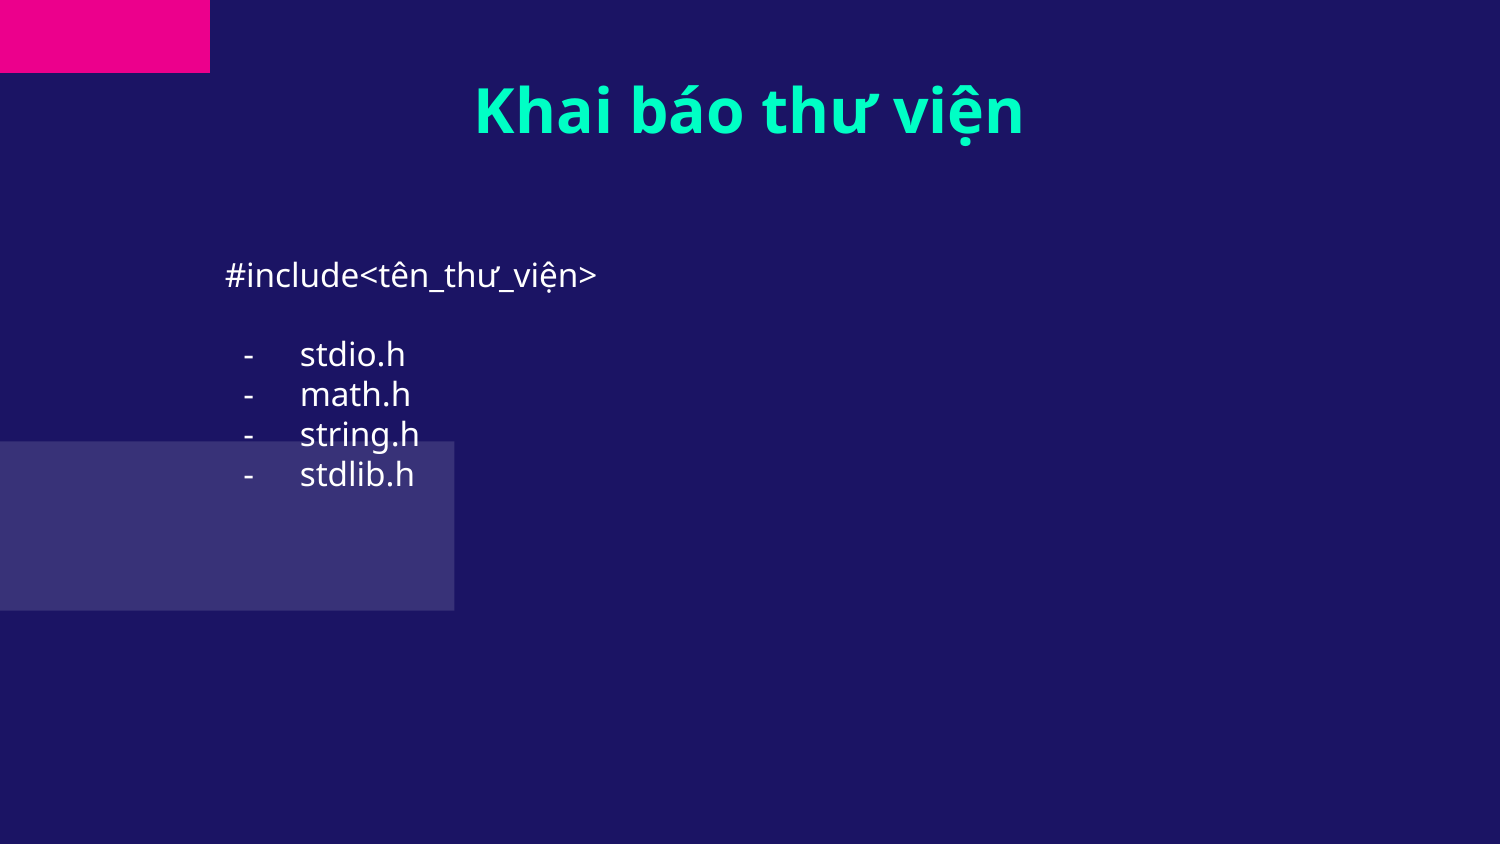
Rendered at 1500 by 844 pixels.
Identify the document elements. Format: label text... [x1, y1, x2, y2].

title Khai báo thư viện [209, 56, 1291, 113]
subtitle #include<tên_thư_viện> stdio.h math.h string.h stdlib.h [209, 113, 1291, 634]
